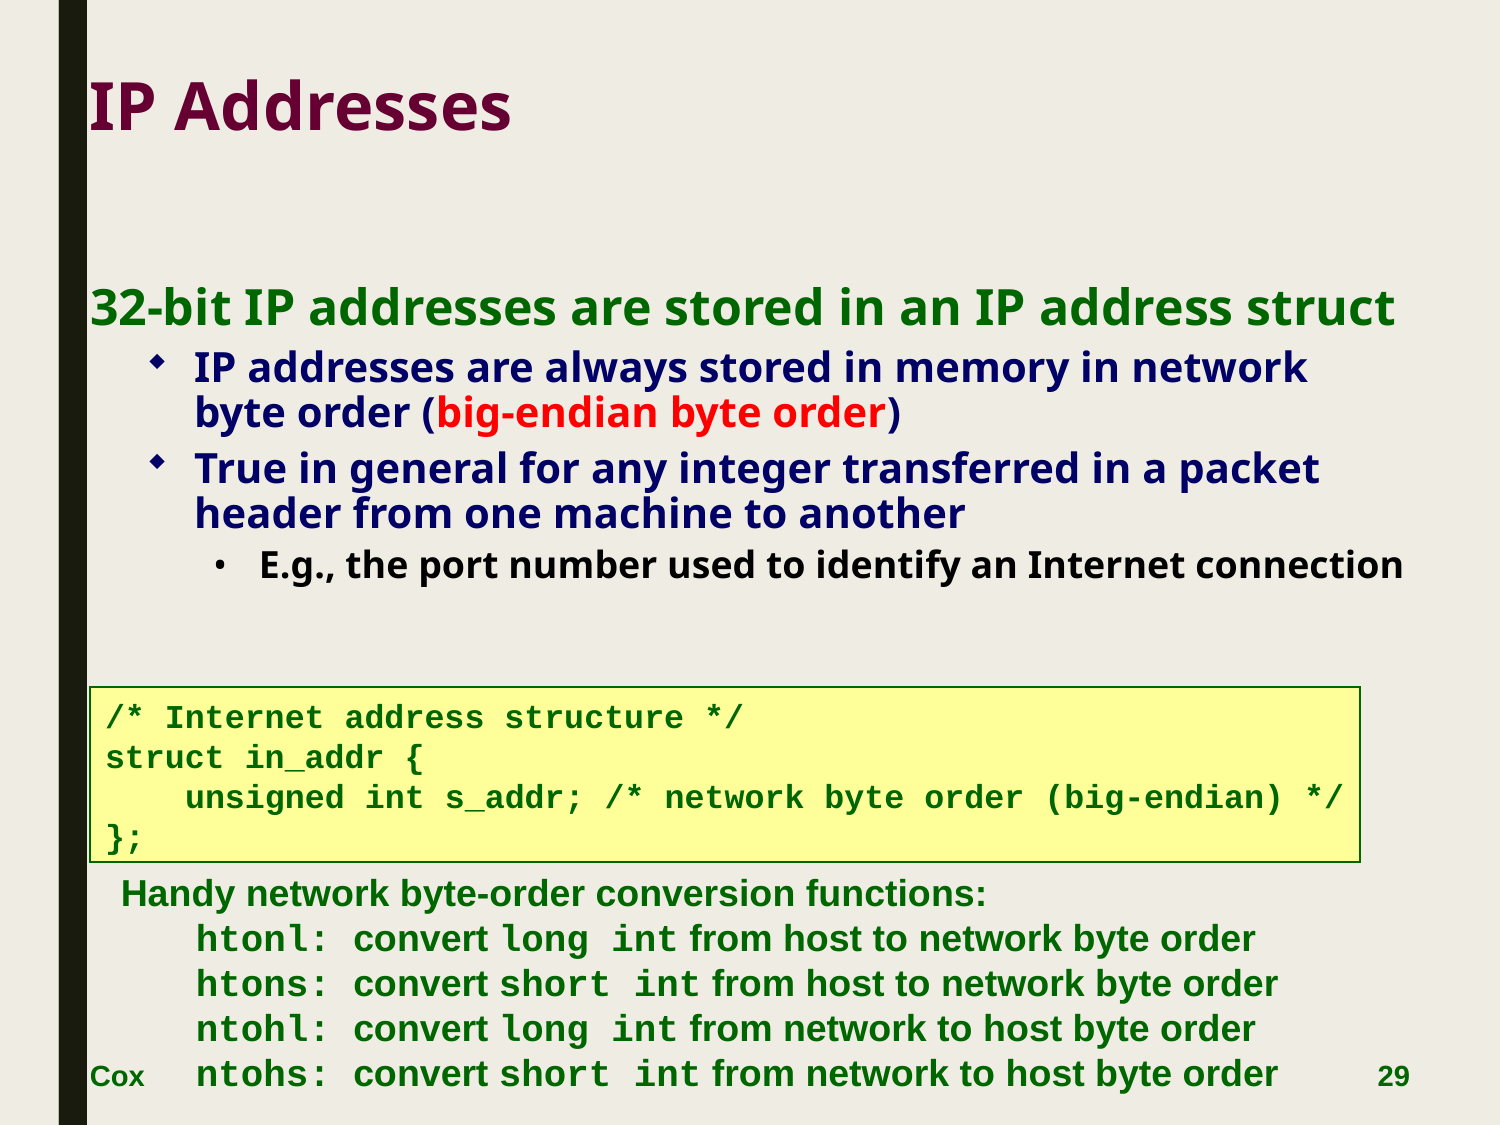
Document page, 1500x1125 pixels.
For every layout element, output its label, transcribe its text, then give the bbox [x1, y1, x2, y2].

text_box 29 [1074, 1050, 1425, 1103]
text_box 32-bit IP addresses are stored in an IP address struct IP addresses are always stored in memory in network byte order (big-endian byte order) True in general for any integer transferred in a packet header from one machine to another E.g., the port number used to identify an Internet connection [74, 274, 1425, 650]
text_box /* Internet address structure */ struct in_addr { unsigned int s_addr; /* network byte order (big-endian) */ }; [90, 687, 1361, 863]
text_box Cox [75, 1050, 425, 1103]
text_box Handy network byte-order conversion functions: htonl: convert long int from host to network byte order htons: convert short int from host to network byte order ntohl: convert long int from network to host byte order ntohs: convert short int from network to host byte order [106, 861, 1406, 1102]
text_box IP Addresses [74, 45, 1425, 163]
